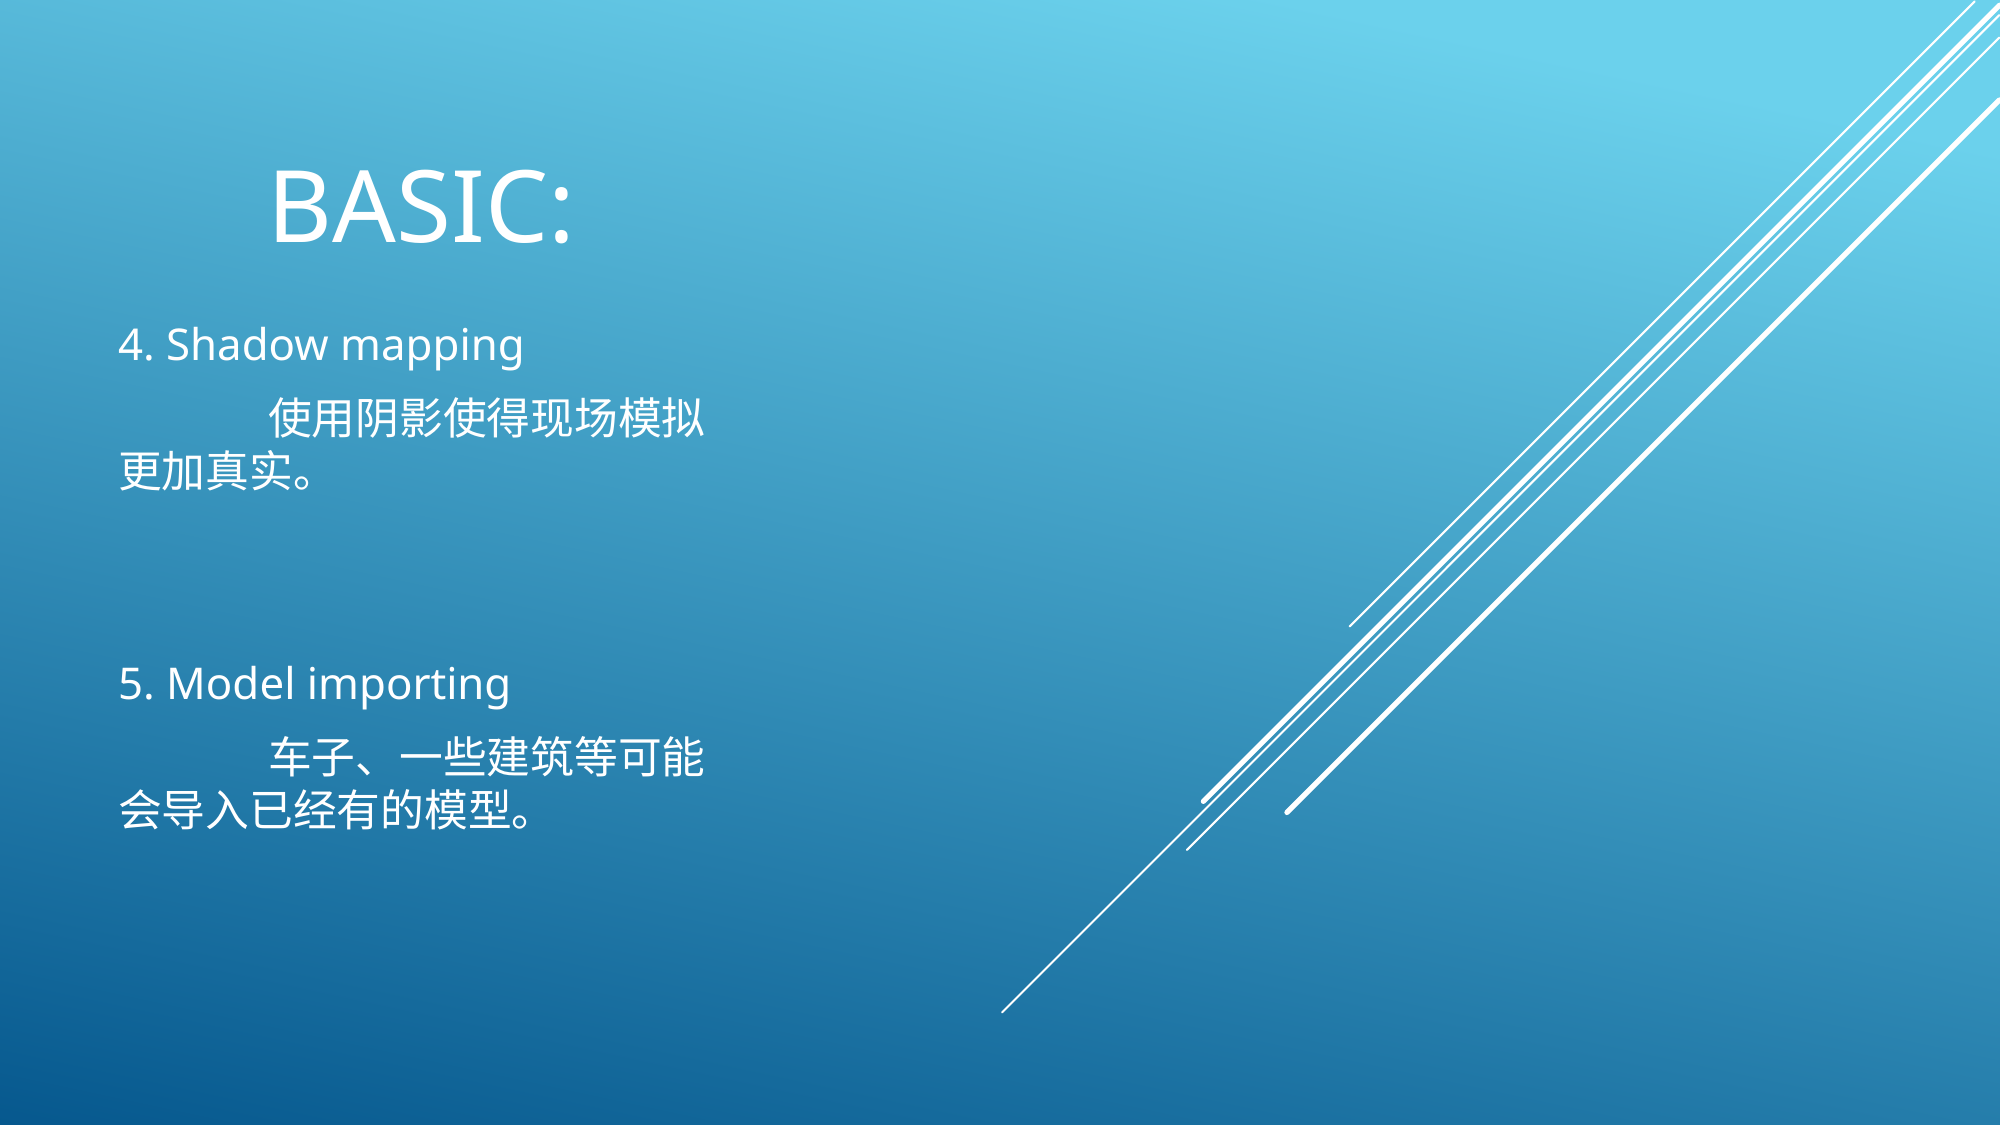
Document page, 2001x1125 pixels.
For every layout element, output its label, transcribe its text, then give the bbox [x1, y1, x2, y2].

text_box 5. Model importing 车子、一些建筑等可能会导入已经有的模型。 [103, 648, 755, 1028]
text_box 4. Shadow mapping 使用阴影使得现场模拟更加真实。 [103, 309, 755, 648]
text_box Basic: [252, 26, 1566, 271]
